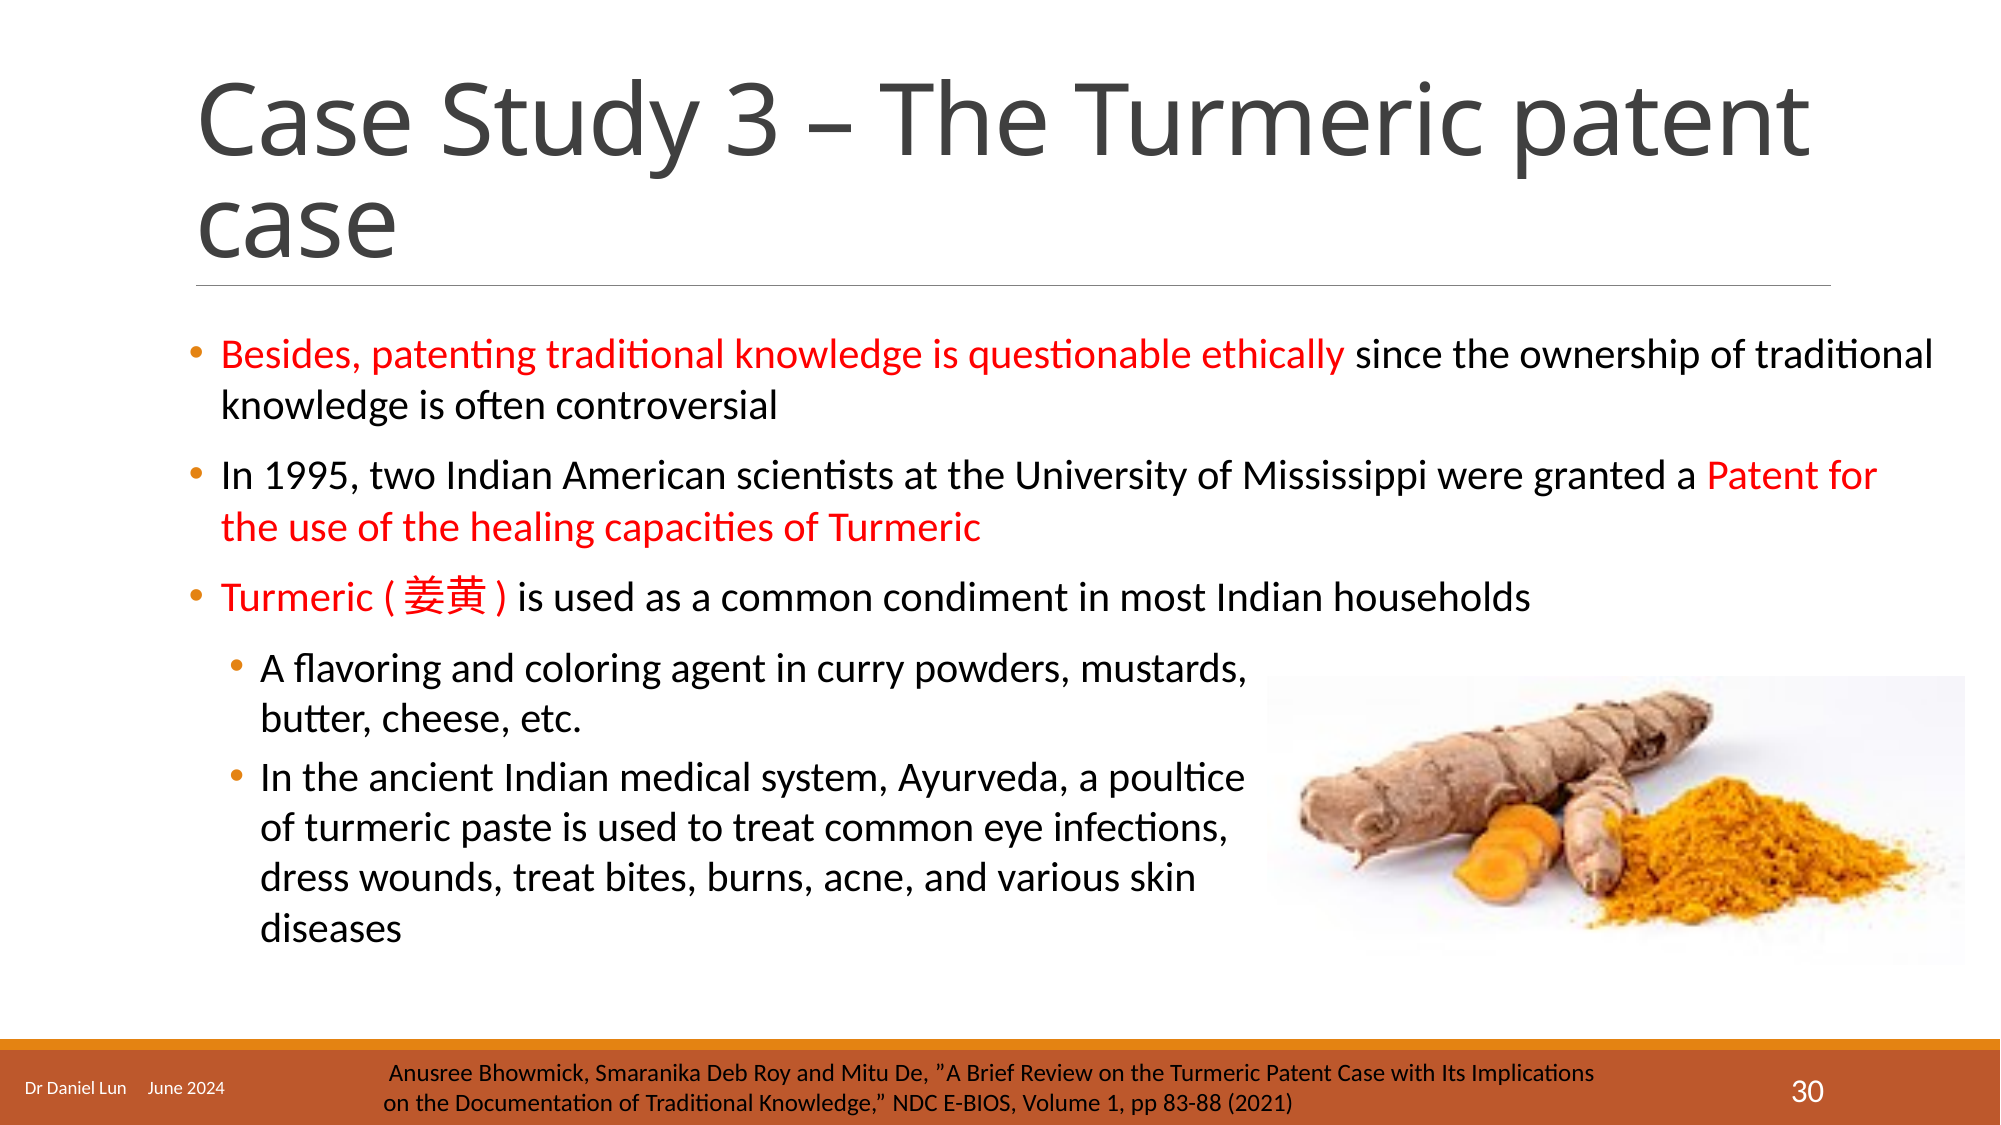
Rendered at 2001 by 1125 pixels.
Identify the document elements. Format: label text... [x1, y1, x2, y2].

slide_number 30 [1632, 1059, 1840, 1120]
list Besides, patenting traditional knowledge is questionable ethically since the ownership of traditional knowledge is often controversial In 1995, two Indian American scientists at the University of Mississippi were granted a Patent for the use of the healing capacities of Turmeric Turmeric (姜黄) is used as a common condiment in most Indian households [180, 318, 1936, 631]
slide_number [9, 1056, 368, 1117]
text_box A flavoring and coloring agent in curry powders, mustards, butter, cheese, etc. In the ancient Indian medical system, Ayurveda, a poultice of turmeric paste is used to treat common eye infections, dress wounds, treat bites, burns, acne, and various skin diseases [180, 632, 1268, 959]
picture [1267, 675, 1966, 966]
title Case Study 3 – The Turmeric patent case [180, 47, 1830, 285]
text_box Anusree Bhowmick, Smaranika Deb Roy and Mitu De, ”A Brief Review on the Turmeric Patent Case with Its Implications on the Documentation of Traditional Knowledge,” NDC E-BIOS, Volume 1, pp 83-88 (2021) [368, 1013, 1632, 1124]
